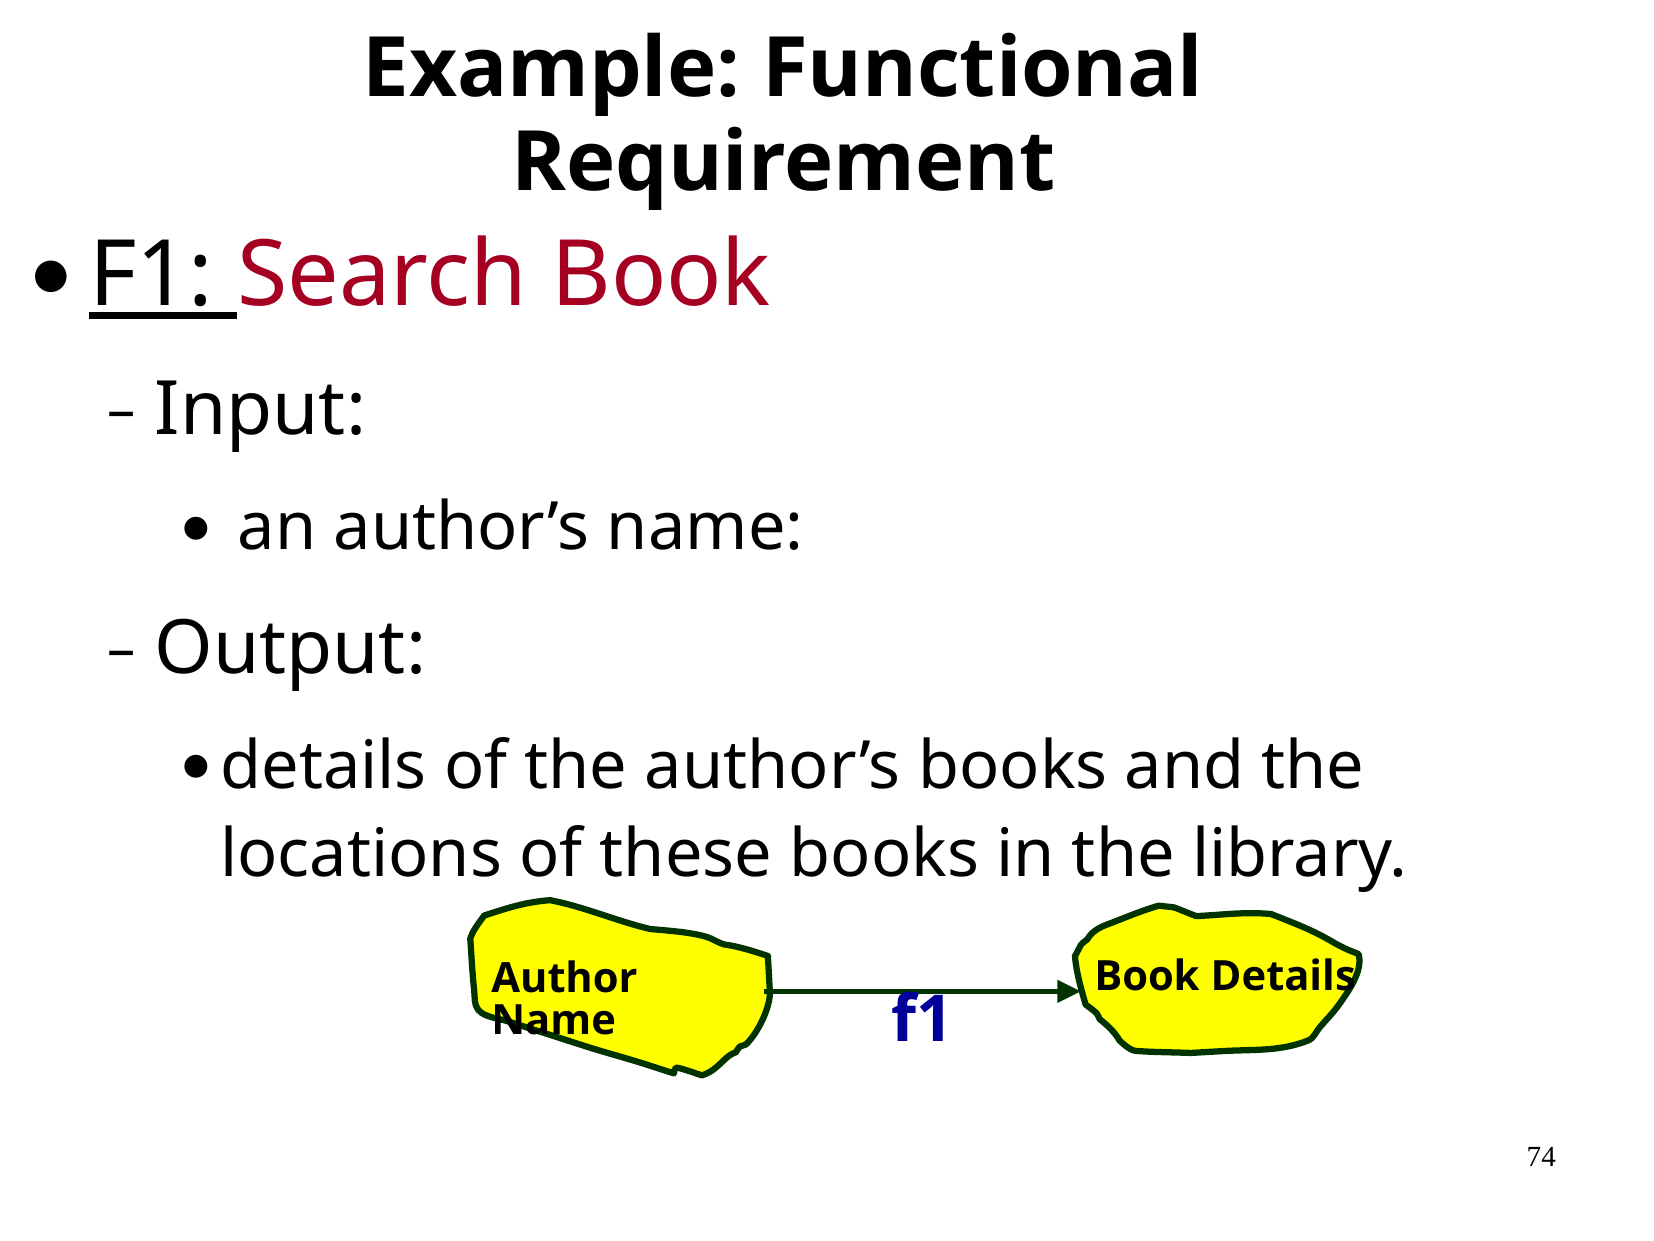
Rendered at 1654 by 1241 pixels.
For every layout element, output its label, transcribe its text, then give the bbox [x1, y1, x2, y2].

text_box Author Name [488, 949, 764, 1017]
list F1: Search Book Input: an author’s name: Output: details of the author’s books and the locations of these books in the library. [29, 193, 1612, 1006]
text_box [476, 1006, 488, 1017]
text_box [491, 1006, 768, 1076]
text_box [1096, 1014, 1332, 1053]
title Example: Functional Requirement [80, 0, 1487, 193]
text_box Book Details [1091, 947, 1367, 1014]
text_box f1 [887, 980, 1094, 1086]
